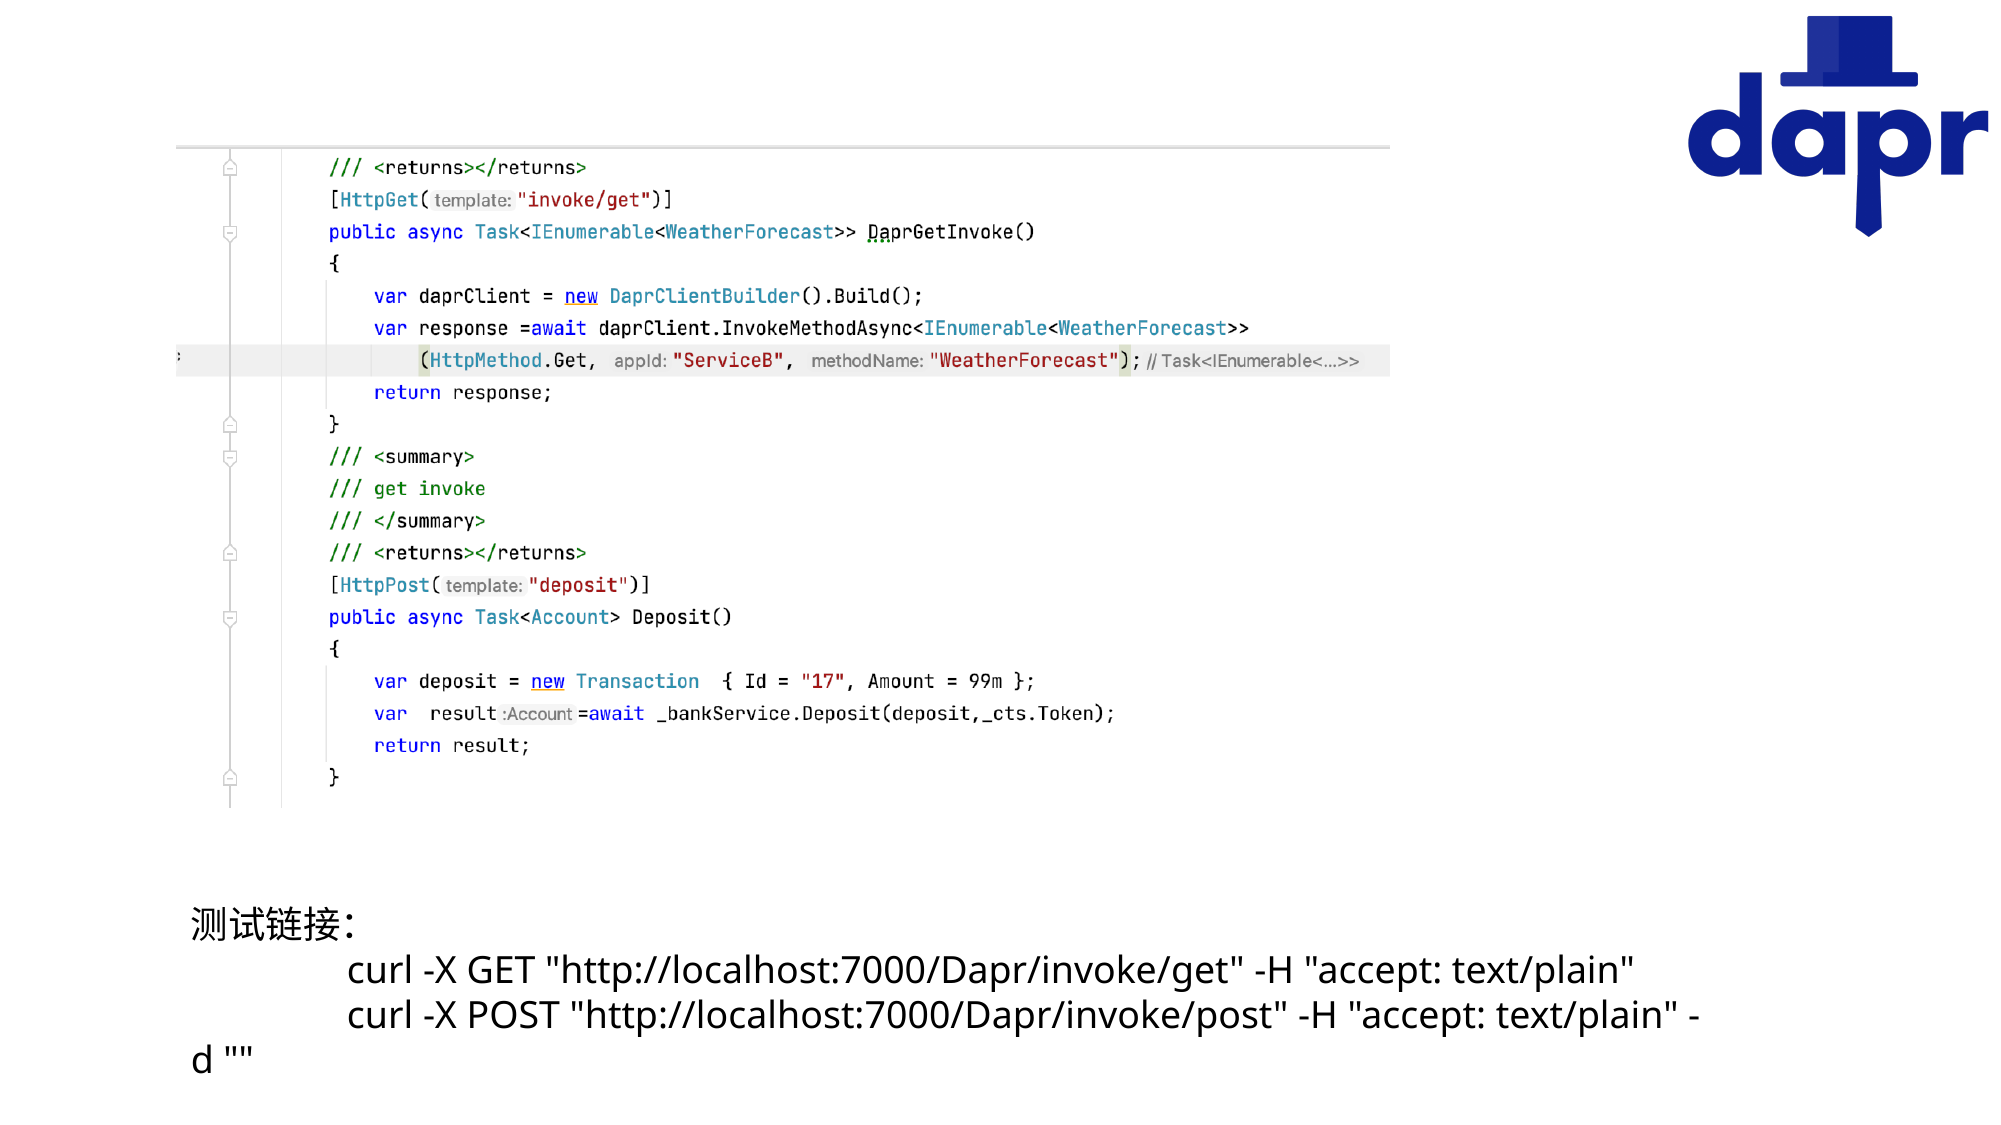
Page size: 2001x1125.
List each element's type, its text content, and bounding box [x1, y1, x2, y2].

text_box 测试链接： curl -X GET "http://localhost:7000/Dapr/invoke/get" -H "accept: text/plain" curl -X POST "http://localhost:7000/Dapr/invoke/post" -H "accept: text/plain" -d "" [175, 893, 1734, 1125]
picture [1677, 0, 2000, 252]
picture [176, 145, 1390, 808]
